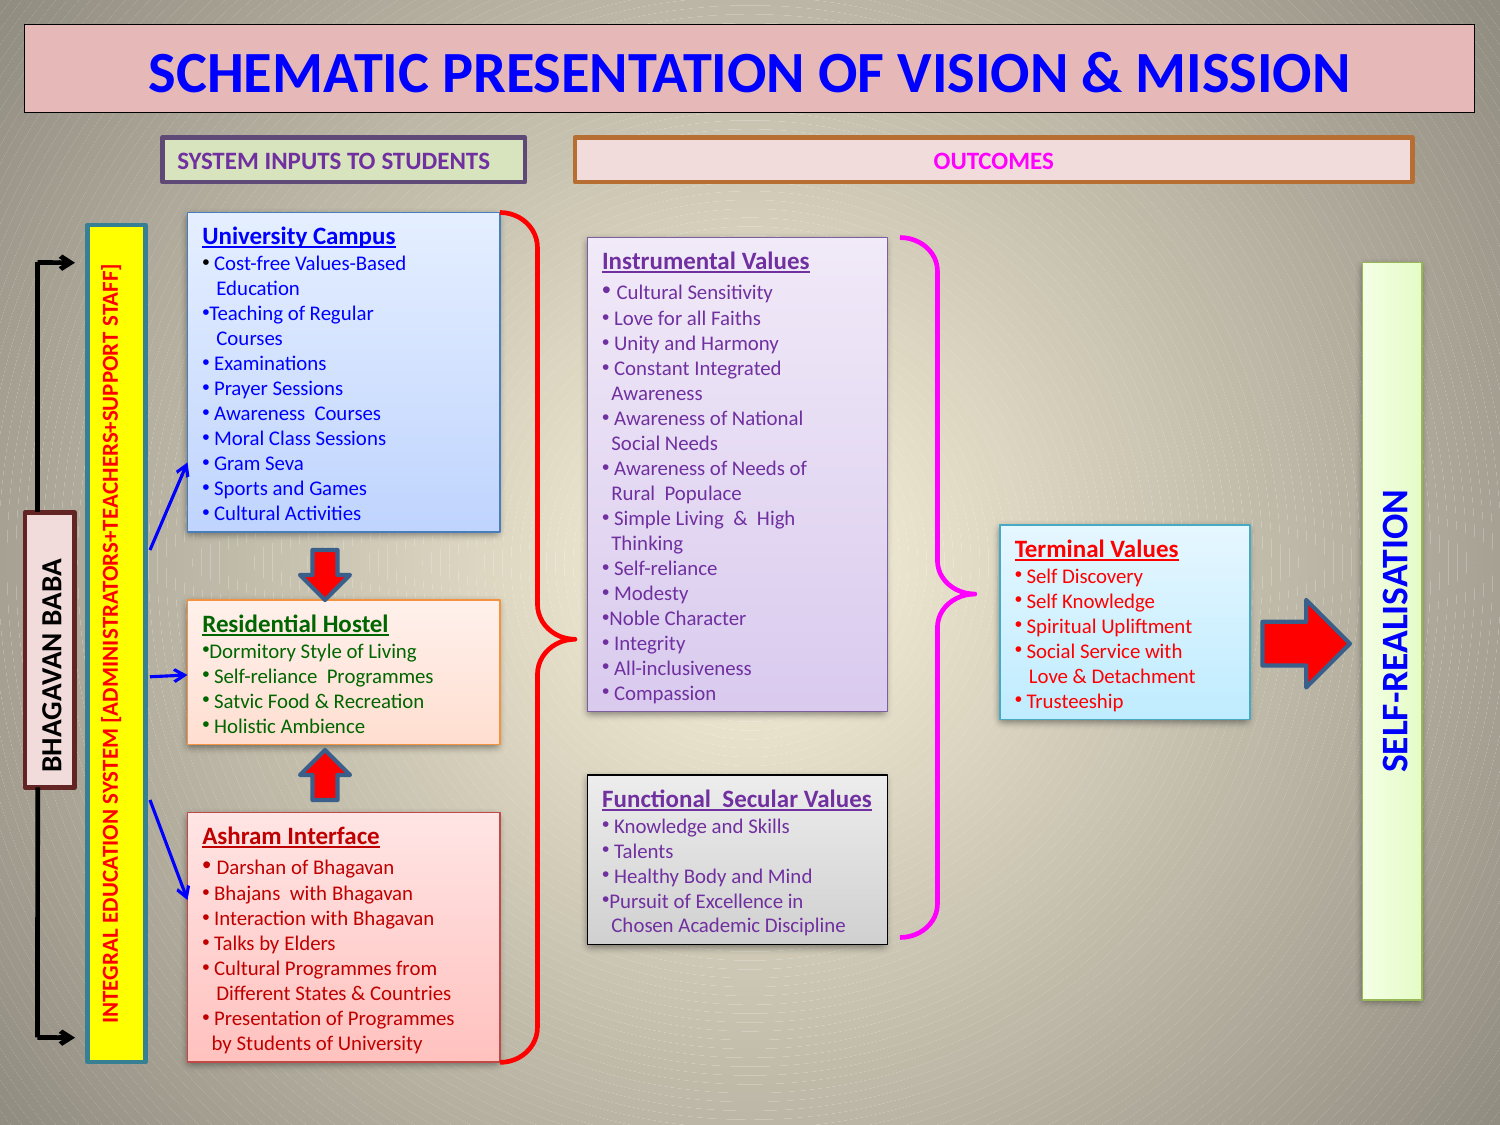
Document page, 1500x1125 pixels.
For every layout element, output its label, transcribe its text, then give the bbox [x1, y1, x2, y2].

text_box OUTCOMES [573, 135, 1415, 184]
text_box University Campus Cost-free Values-Based Education Teaching of Regular Courses Examinations Prayer Sessions Awareness Courses Moral Class Sessions Gram Seva Sports and Games Cultural Activities [187, 212, 499, 533]
text_box [499, 211, 576, 1064]
text_box [899, 236, 976, 939]
text_box Functional Secular Values Knowledge and Skills Talents Healthy Body and Mind Pursuit of Excellence in Chosen Academic Discipline [587, 774, 888, 945]
text_box [298, 547, 352, 603]
text_box SELF-REALISATION [1362, 262, 1423, 1001]
text_box [298, 747, 352, 803]
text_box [149, 674, 188, 678]
text_box Residential Hostel Dormitory Style of Living Self-reliance Programmes Satvic Food & Recreation Holistic Ambience [187, 599, 499, 745]
text_box [1260, 598, 1353, 690]
text_box Instrumental Values Cultural Sensitivity Love for all Faiths Unity and Harmony Constant Integrated Awareness Awareness of National Social Needs Awareness of Needs of Rural Populace Simple Living & High Thinking Self-reliance Modesty Noble Character Integrity All-inclusiveness Compassion [587, 237, 888, 712]
text_box INTEGRAL EDUCATION SYSTEM [ADMINISTRATORS+TEACHERS+SUPPORT STAFF] [85, 922, 148, 1064]
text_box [124, 487, 213, 526]
text_box Ashram Interface Darshan of Bhagavan Bhajans with Bhagavan Interaction with Bhagavan Talks by Elders Cultural Programmes from Different States & Countries Presentation of Programmes by Students of University [187, 812, 499, 1063]
text_box BHAGAVAN BABA [24, 512, 75, 788]
title SCHEMATIC PRESENTATION OF VISION & MISSION [24, 24, 1475, 113]
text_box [118, 830, 219, 869]
text_box SYSTEM INPUTS TO STUDENTS [160, 135, 527, 184]
text_box INTEGRAL EDUCATION SYSTEM [ADMINISTRATORS+TEACHERS+SUPPORT STAFF] [85, 223, 148, 386]
text_box Terminal Values Self Discovery Self Knowledge Spiritual Upliftment Social Service with Love & Detachment Trusteeship [999, 524, 1251, 720]
text_box INTEGRAL EDUCATION SYSTEM [ADMINISTRATORS+TEACHERS+SUPPORT STAFF] [85, 396, 148, 910]
